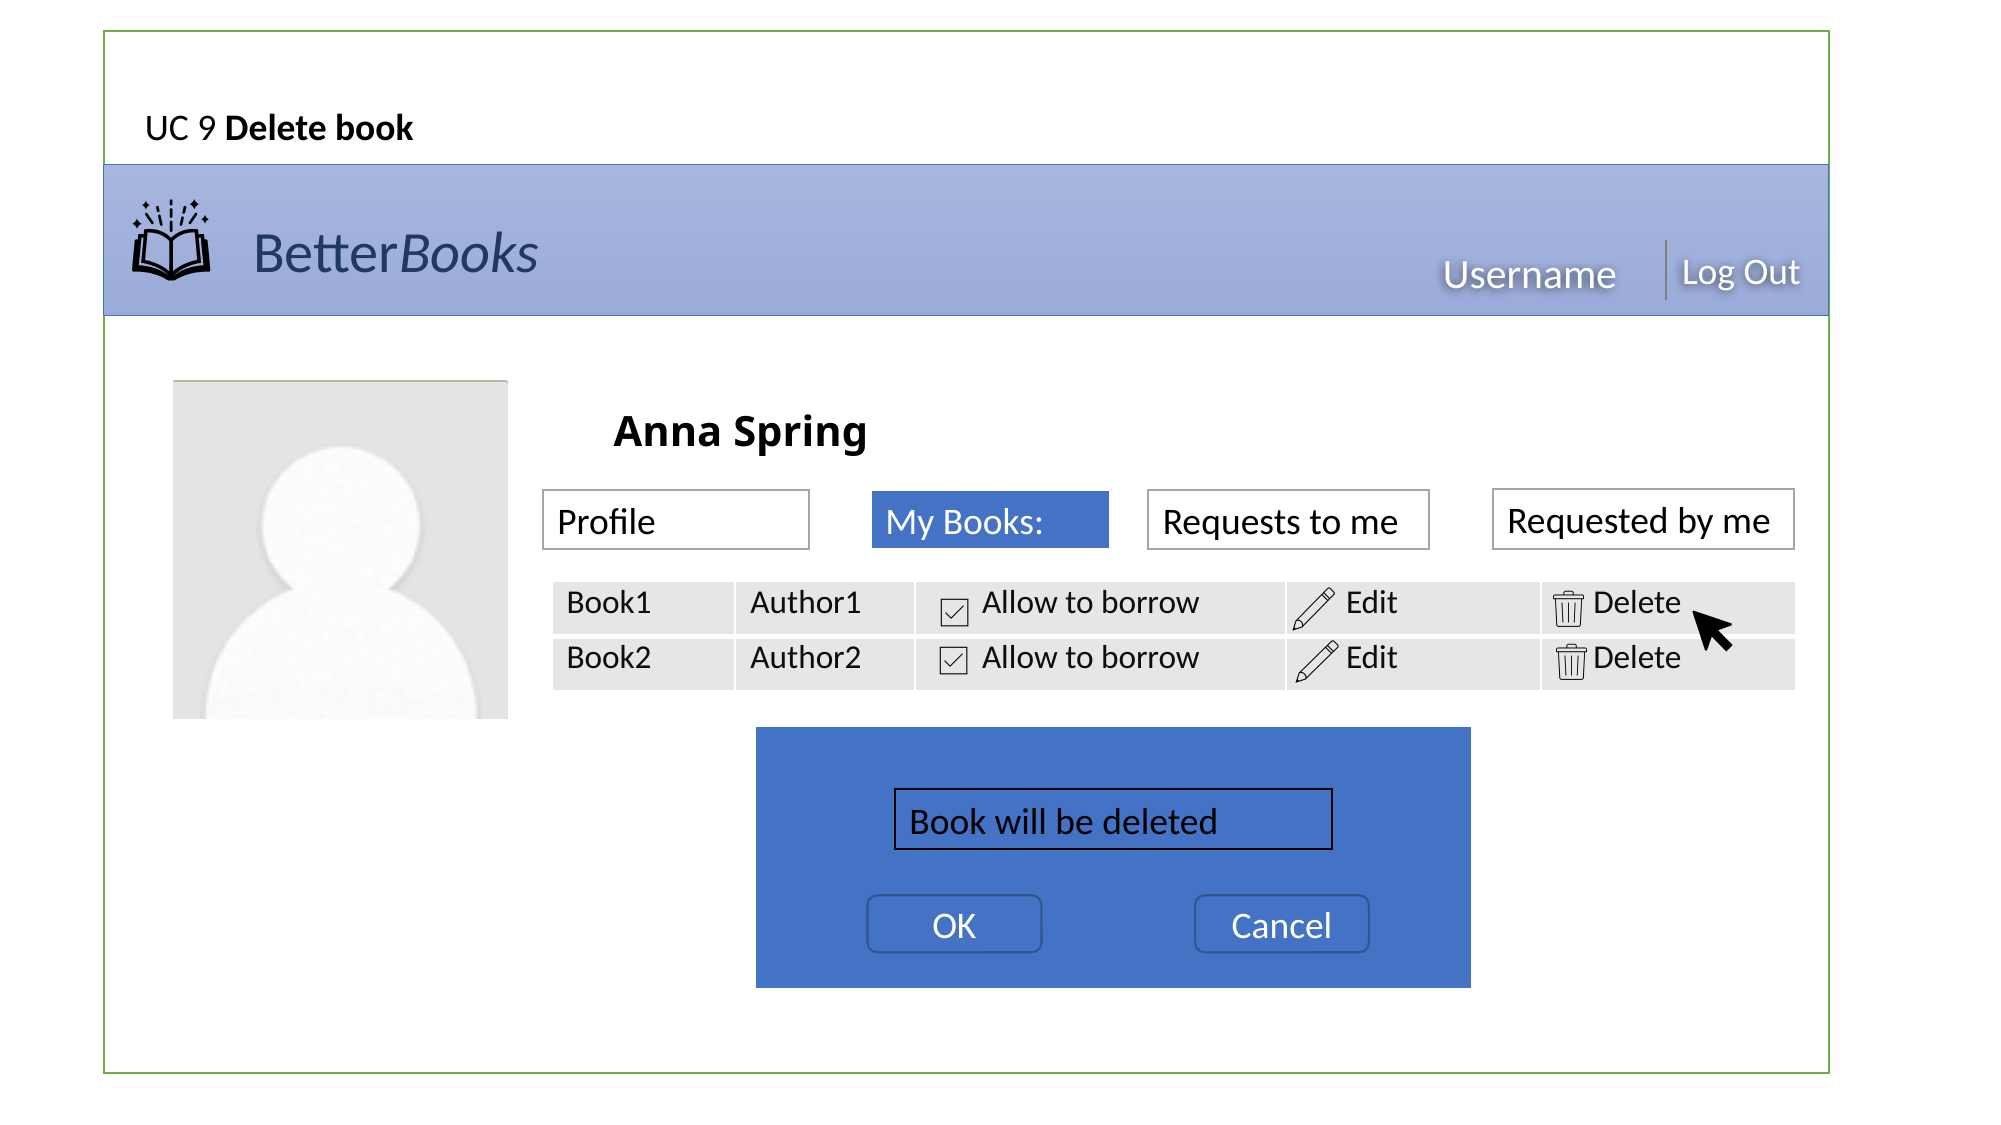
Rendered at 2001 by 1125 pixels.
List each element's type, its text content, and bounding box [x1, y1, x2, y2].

table_cell Allow to borrow [916, 639, 1285, 690]
text_box My Books: [869, 488, 1112, 551]
table_header Delete [1542, 582, 1795, 634]
table_cell Author2 [736, 639, 914, 690]
text_box Book will be deleted [894, 788, 1333, 850]
table_header Allow to borrow [916, 582, 1285, 634]
table_header Author1 [736, 582, 914, 634]
text_box OK [866, 894, 1043, 954]
picture [928, 587, 980, 686]
text_box UC 9 Delete book [130, 95, 909, 156]
text_box Anna Spring [598, 397, 962, 463]
picture [128, 197, 214, 282]
table_header Edit [1287, 582, 1540, 634]
picture [1291, 636, 1343, 687]
picture [1546, 586, 1591, 631]
picture [1288, 583, 1339, 635]
text_box [752, 724, 1474, 991]
table_cell Edit [1287, 639, 1540, 690]
table_cell Book2 [553, 639, 734, 690]
text_box Requests to me [1147, 489, 1430, 550]
text_box Profile [542, 489, 810, 550]
picture [173, 380, 508, 719]
table_header Book1 [553, 582, 734, 634]
text_box Cancel [1194, 894, 1371, 954]
text_box Requested by me [1492, 488, 1795, 550]
picture [1678, 596, 1747, 666]
table_cell Delete [1542, 639, 1795, 690]
picture [1549, 639, 1594, 684]
